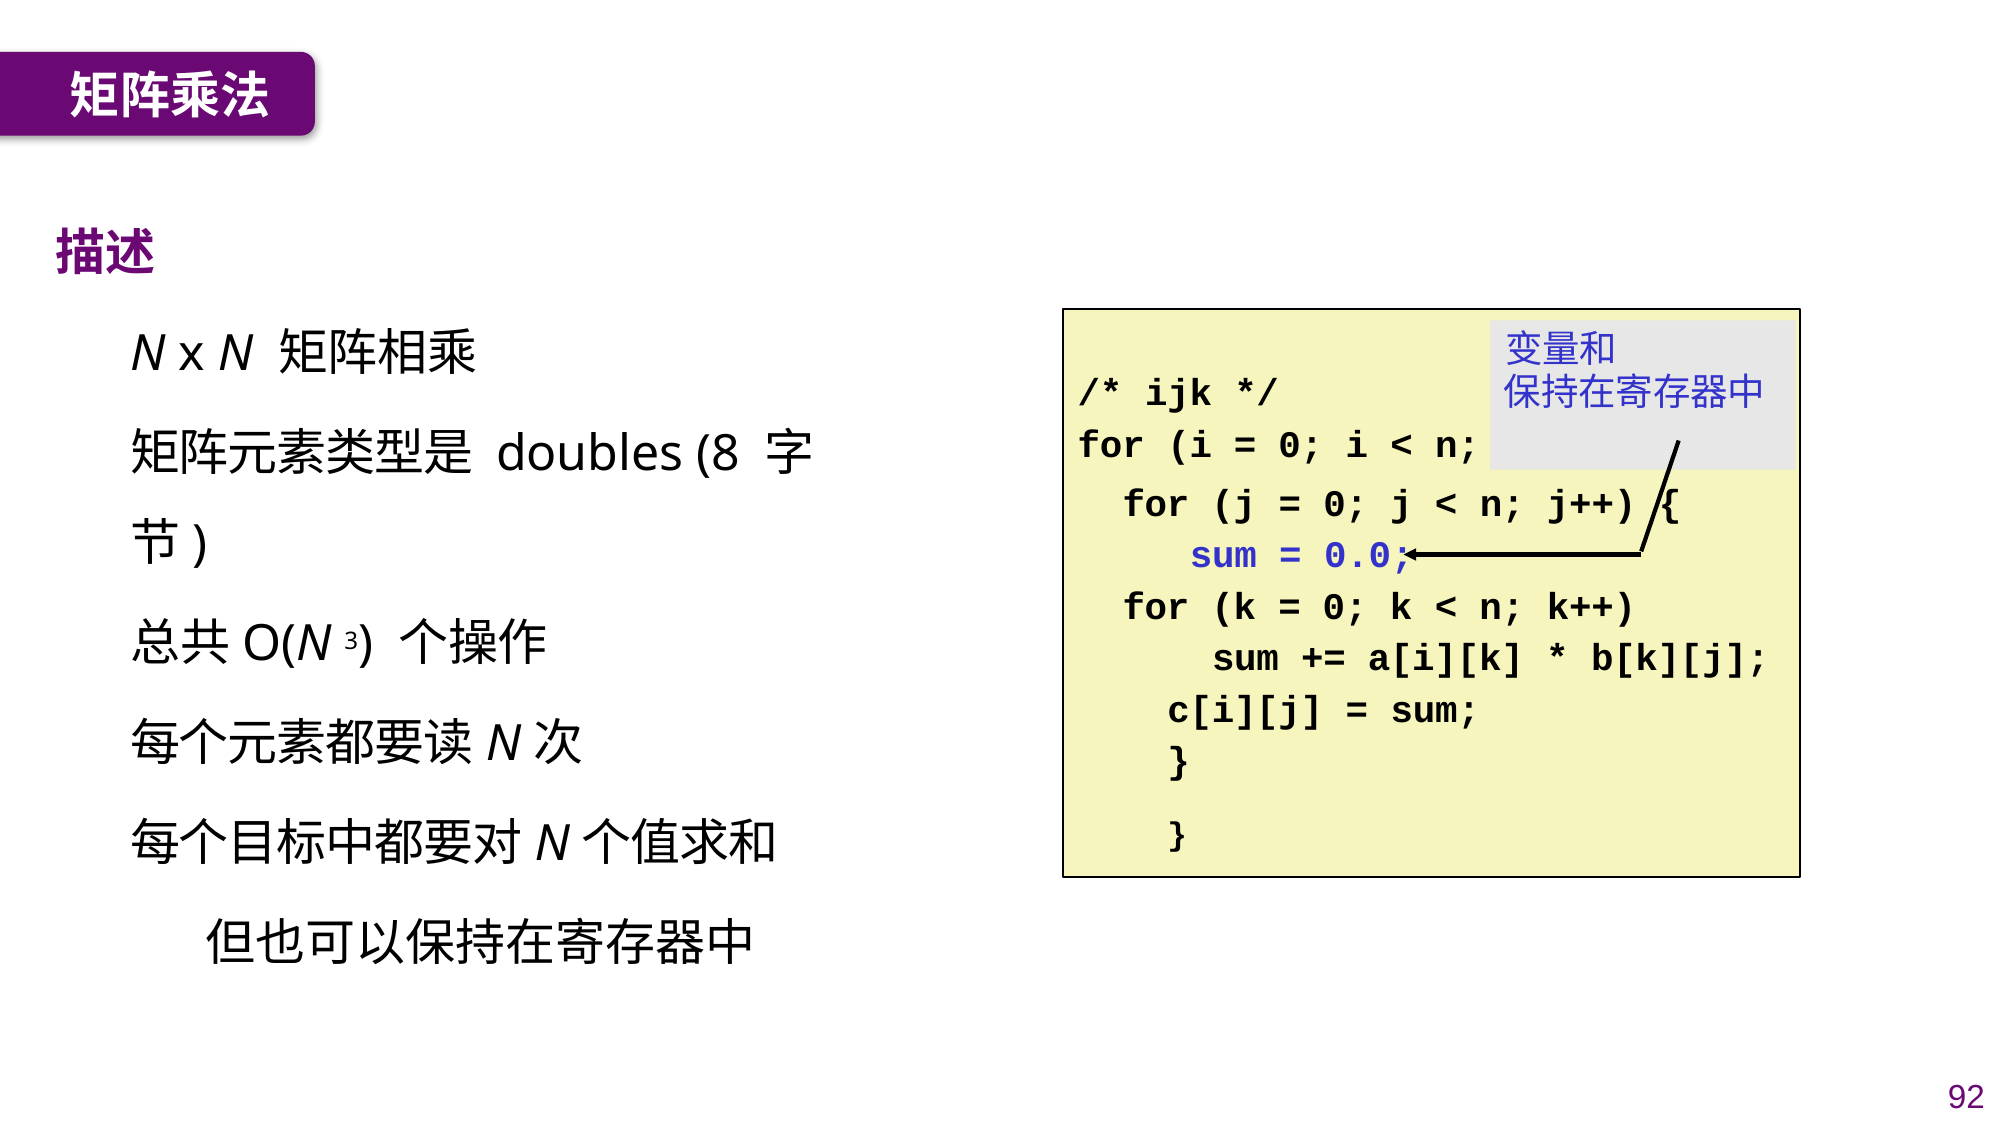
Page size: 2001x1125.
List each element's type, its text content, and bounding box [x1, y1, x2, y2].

text_box [0, 51, 315, 136]
slide_number 92 [1916, 1065, 2000, 1125]
text_box for (j = 0; j < n; j++) { sum = 0.0; for (k = 0; k < n; k++) sum += a[i][k] * b[k][j]; c[i][j] = sum; } } [1077, 472, 1863, 859]
text_box [1062, 308, 1800, 878]
text_box 矩阵乘法 [55, 52, 298, 135]
text_box 描述 N x N 矩阵相乘 矩阵元素类型是 doubles (8 字节) 总共O(N 3) 个操作 每个元素都要读N次 每个目标中都要对N个值求和 但也可以保持在寄存器中 [53, 190, 938, 970]
text_box 保持在寄存器中 [1499, 373, 1774, 413]
text_box 变量和 [1490, 320, 1796, 470]
text_box /* ijk */ for (i = 0; i < n; i++) [1077, 367, 1490, 465]
